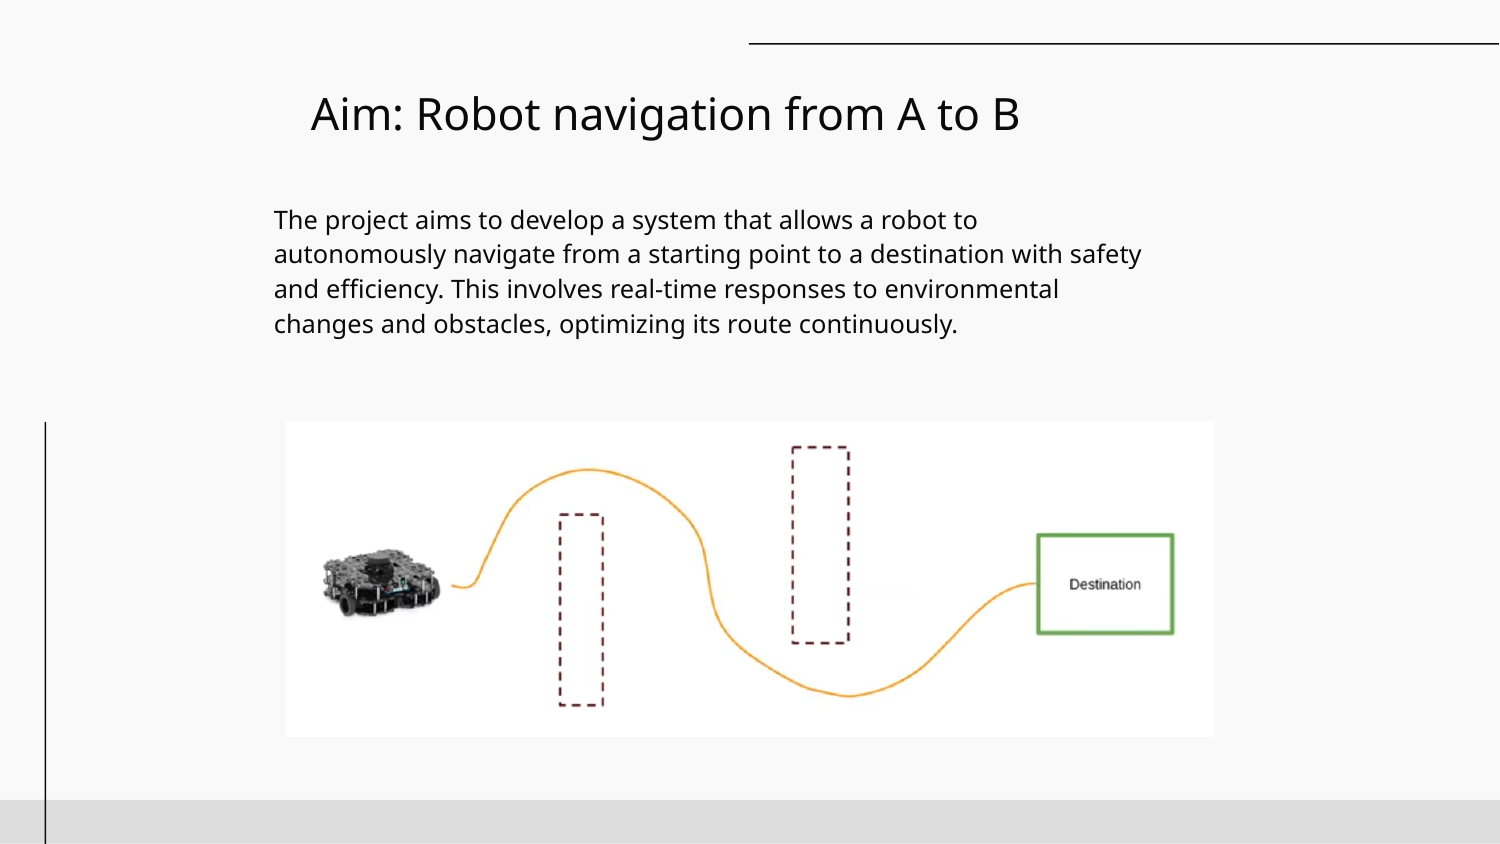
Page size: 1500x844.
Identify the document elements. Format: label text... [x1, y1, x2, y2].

title Aim: Robot navigation from A to B [33, 67, 1299, 159]
picture [286, 421, 1214, 737]
list The project aims to develop a system that allows a robot to autonomously navigate from a starting point to a destination with safety and efficiency. This involves real-time responses to environmental changes and obstacles, optimizing its route continuously. [226, 187, 1172, 359]
